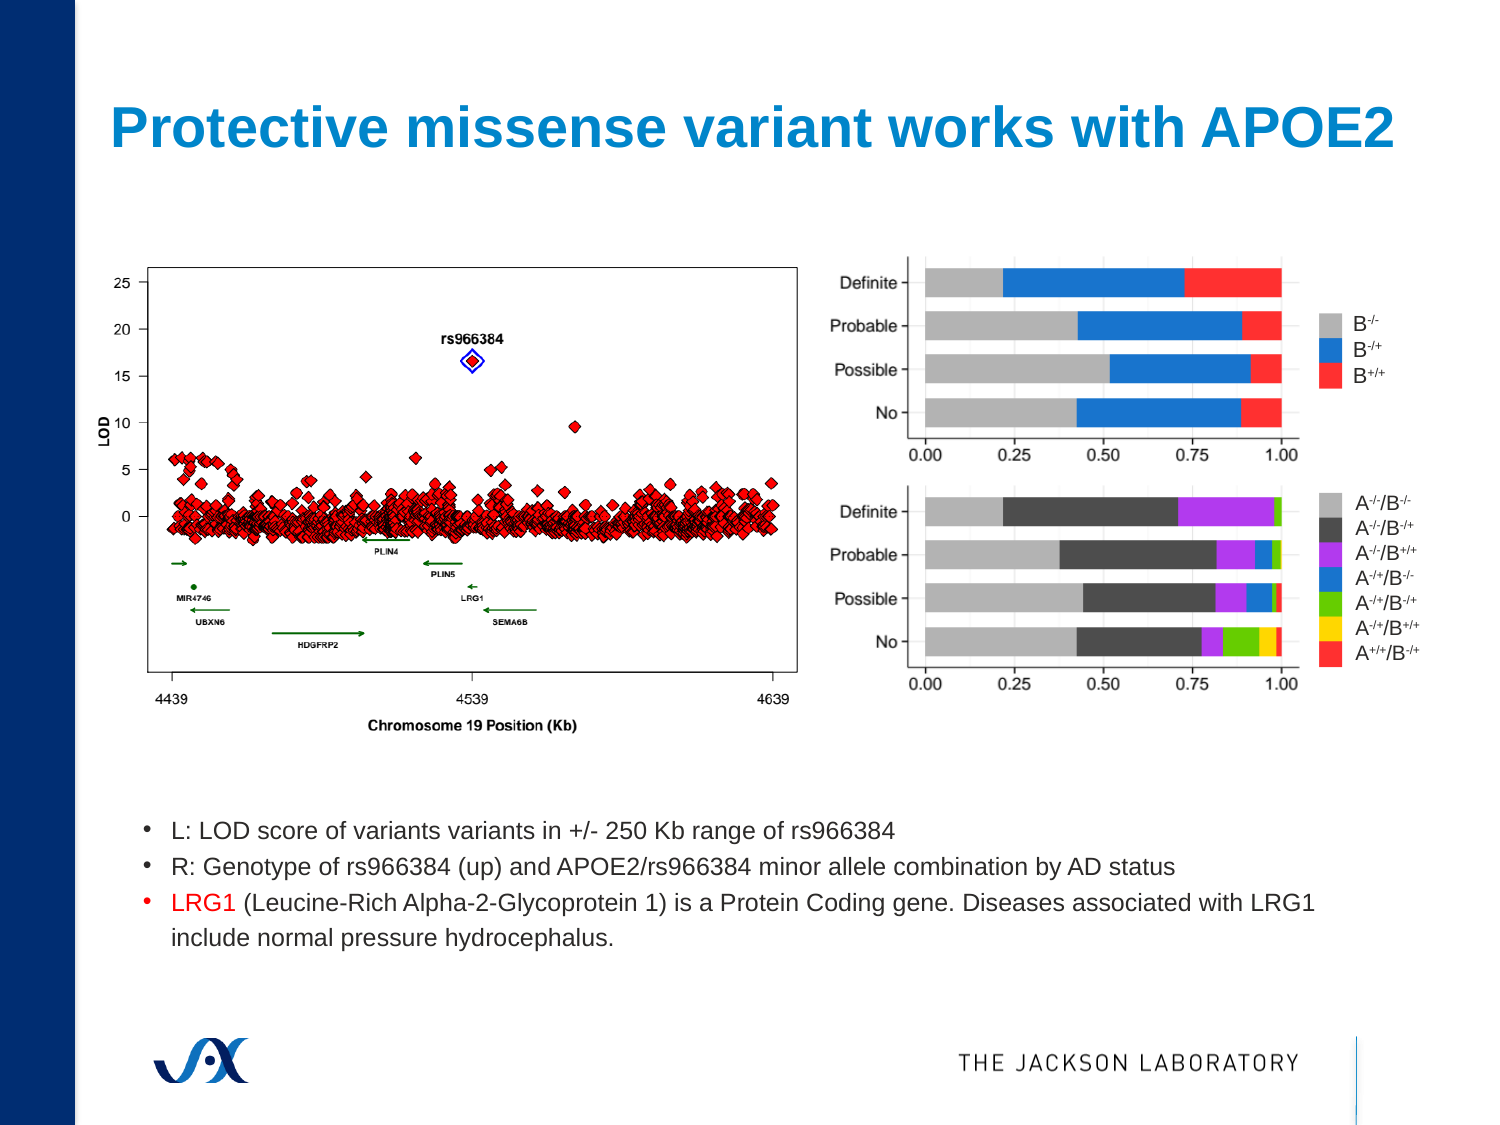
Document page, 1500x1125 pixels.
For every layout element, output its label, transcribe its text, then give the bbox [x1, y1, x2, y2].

text_box Protective missense variant works with APOE2 [96, 68, 1425, 212]
picture [140, 1022, 269, 1099]
text_box B-/- B-/+ B+/+ [1347, 302, 1401, 396]
picture [76, 214, 1343, 741]
text_box A-/-/B-/- A-/-/B-/+ A-/-/B+/+ A-/+/B-/- A-/+/B-/+ A-/+/B+/+ A+/+/B-/+ [1347, 482, 1452, 673]
picture [943, 1023, 1313, 1099]
text_box L: LOD score of variants variants in +/- 250 Kb range of rs966384 R: Genotype of rs966384 (up) and APOE2/rs966384 minor allele combination by AD status LRG1 (Leucine-Rich Alpha-2-Glycoprotein 1) is a Protein Coding gene. Diseases associated with LRG1 include normal pressure hydrocephalus. [128, 800, 1353, 960]
